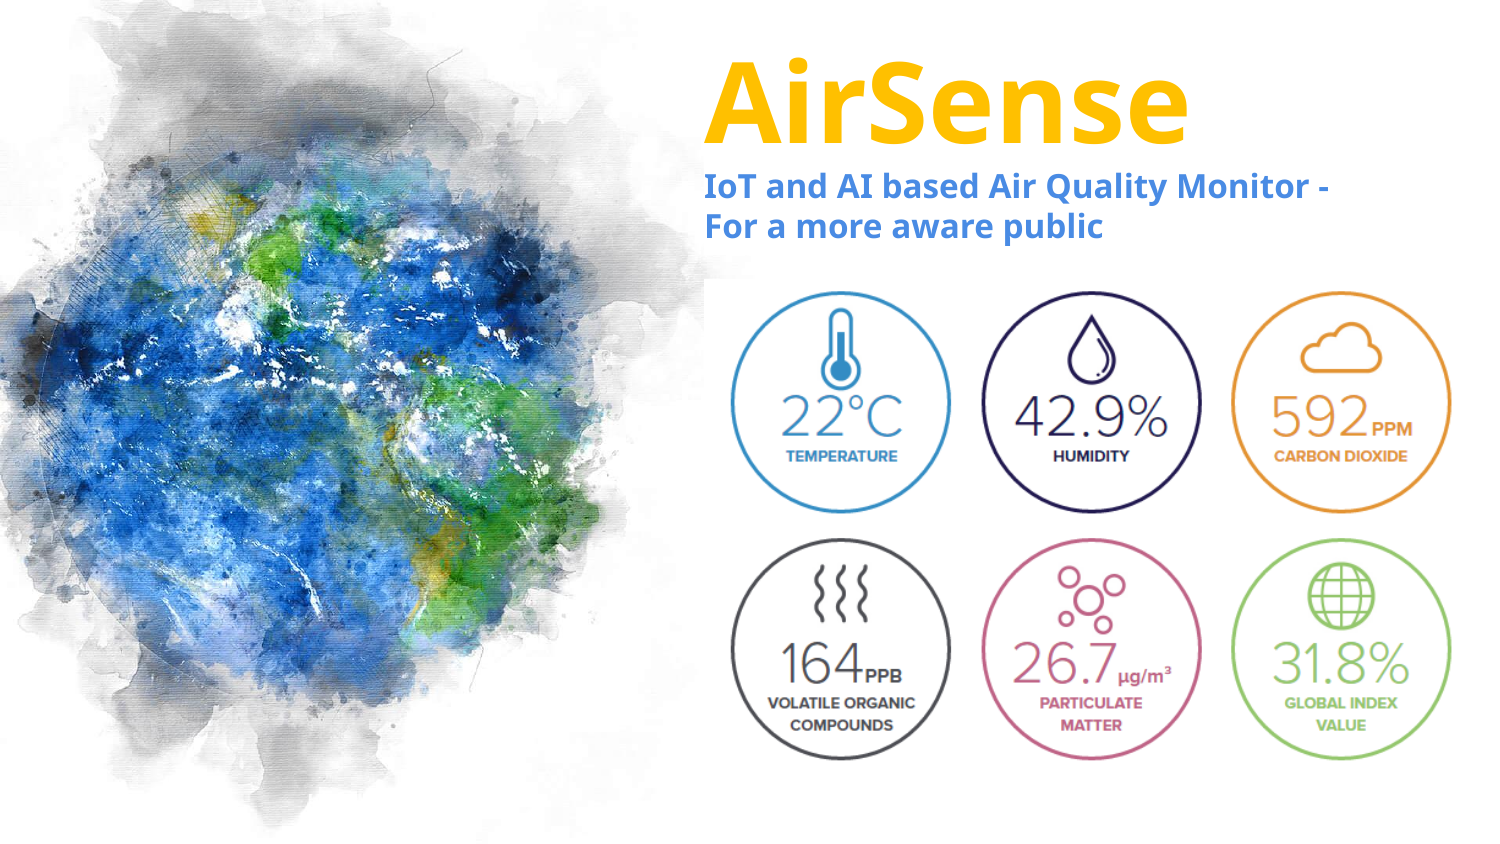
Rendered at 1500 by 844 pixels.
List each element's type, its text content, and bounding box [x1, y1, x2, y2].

picture [0, 0, 1500, 844]
title AirSense IoT and AI based Air Quality Monitor - For a more aware public [704, 21, 1382, 255]
